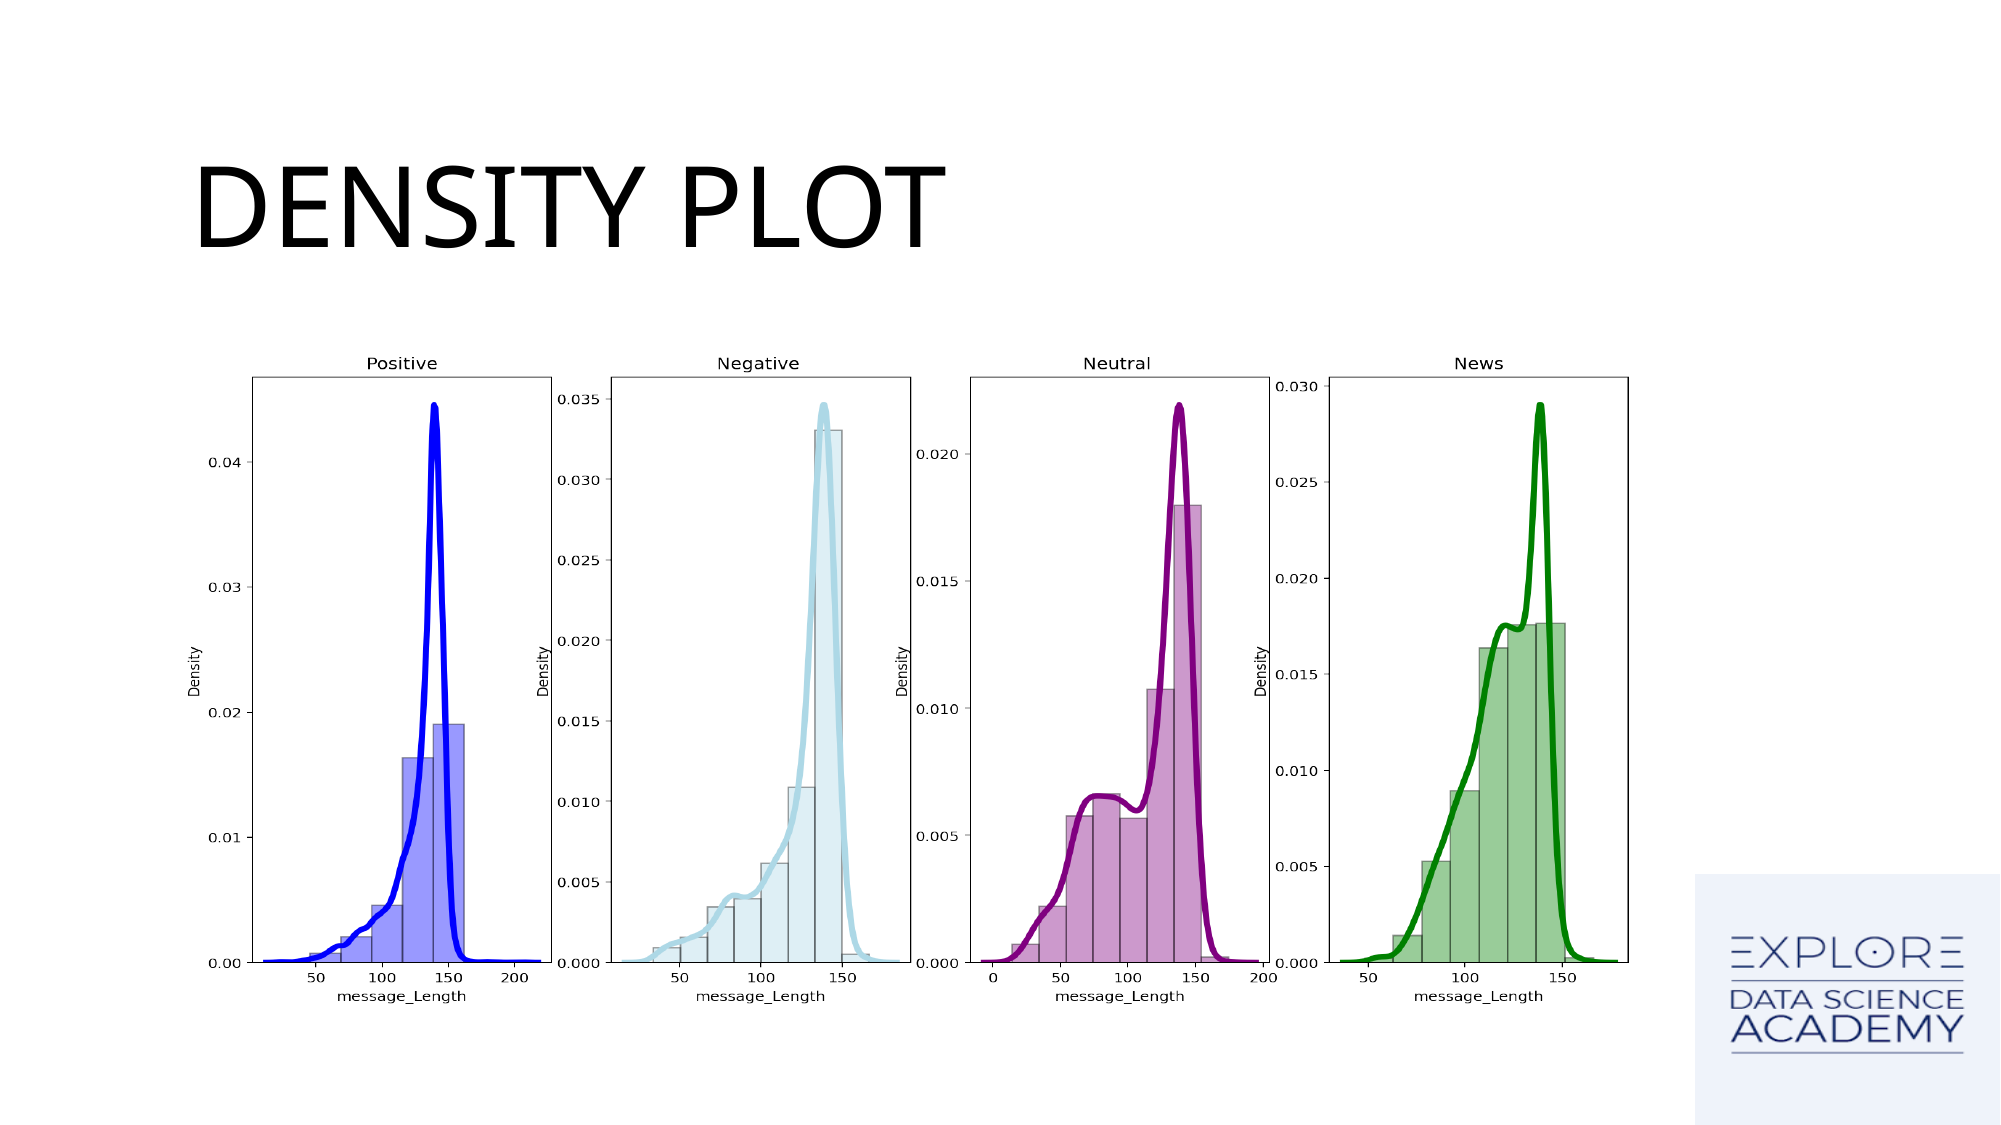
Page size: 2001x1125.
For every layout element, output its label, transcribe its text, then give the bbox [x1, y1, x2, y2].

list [176, 349, 1638, 1011]
picture [1695, 874, 2000, 1125]
title Density plot [175, 79, 1826, 344]
